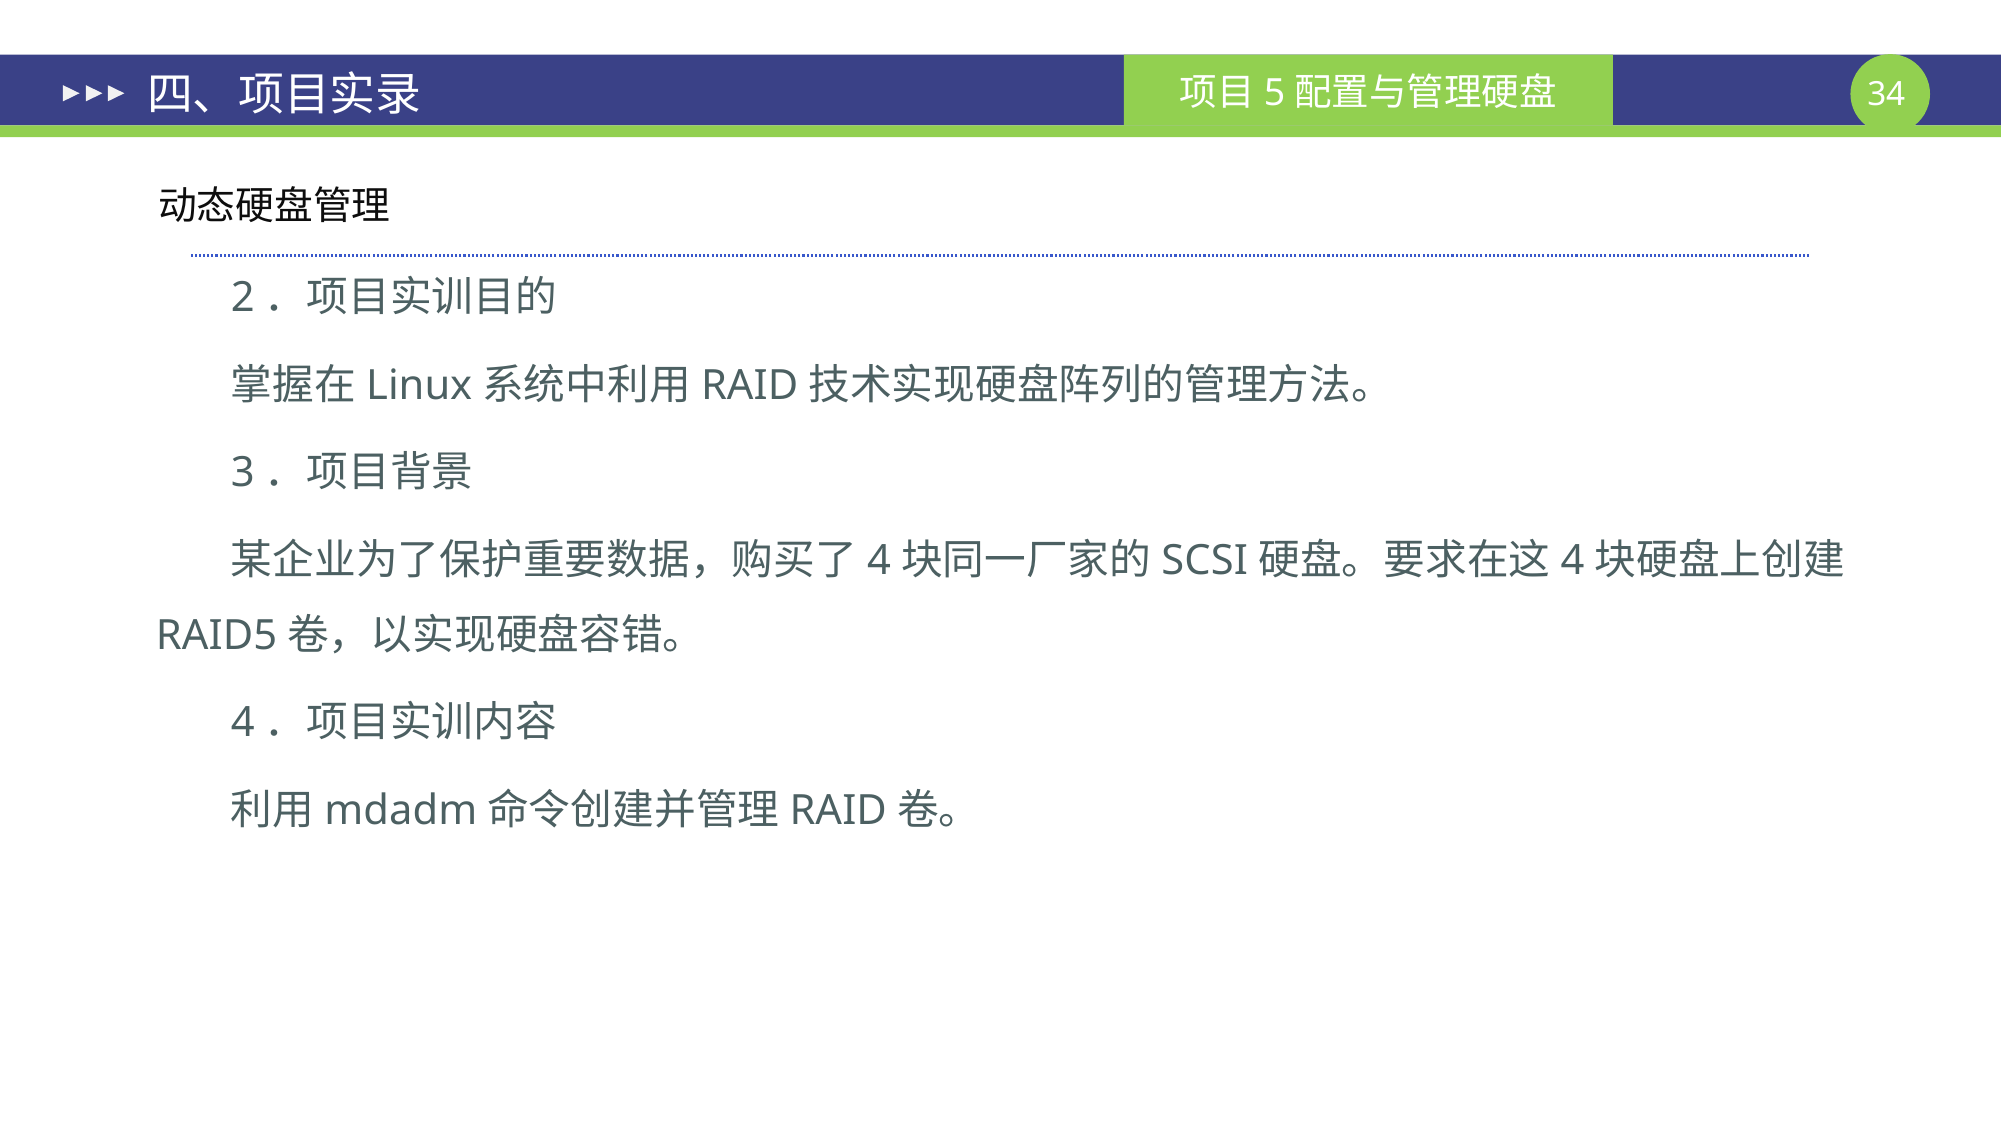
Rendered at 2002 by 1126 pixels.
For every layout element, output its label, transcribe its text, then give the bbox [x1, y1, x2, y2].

list 动态硬盘管理 [138, 161, 1901, 238]
title 四、项目实录 [127, 59, 1207, 126]
text_box 2．项目实训目的 掌握在Linux系统中利用RAID技术实现硬盘阵列的管理方法。 3．项目背景 某企业为了保护重要数据，购买了4块同一厂家的SCSI硬盘。要求在这4块硬盘上创建RAID5卷，以实现硬盘容错。 4．项目实训内容 利用mdadm命令创建并管理RAID卷。 [141, 238, 1863, 840]
